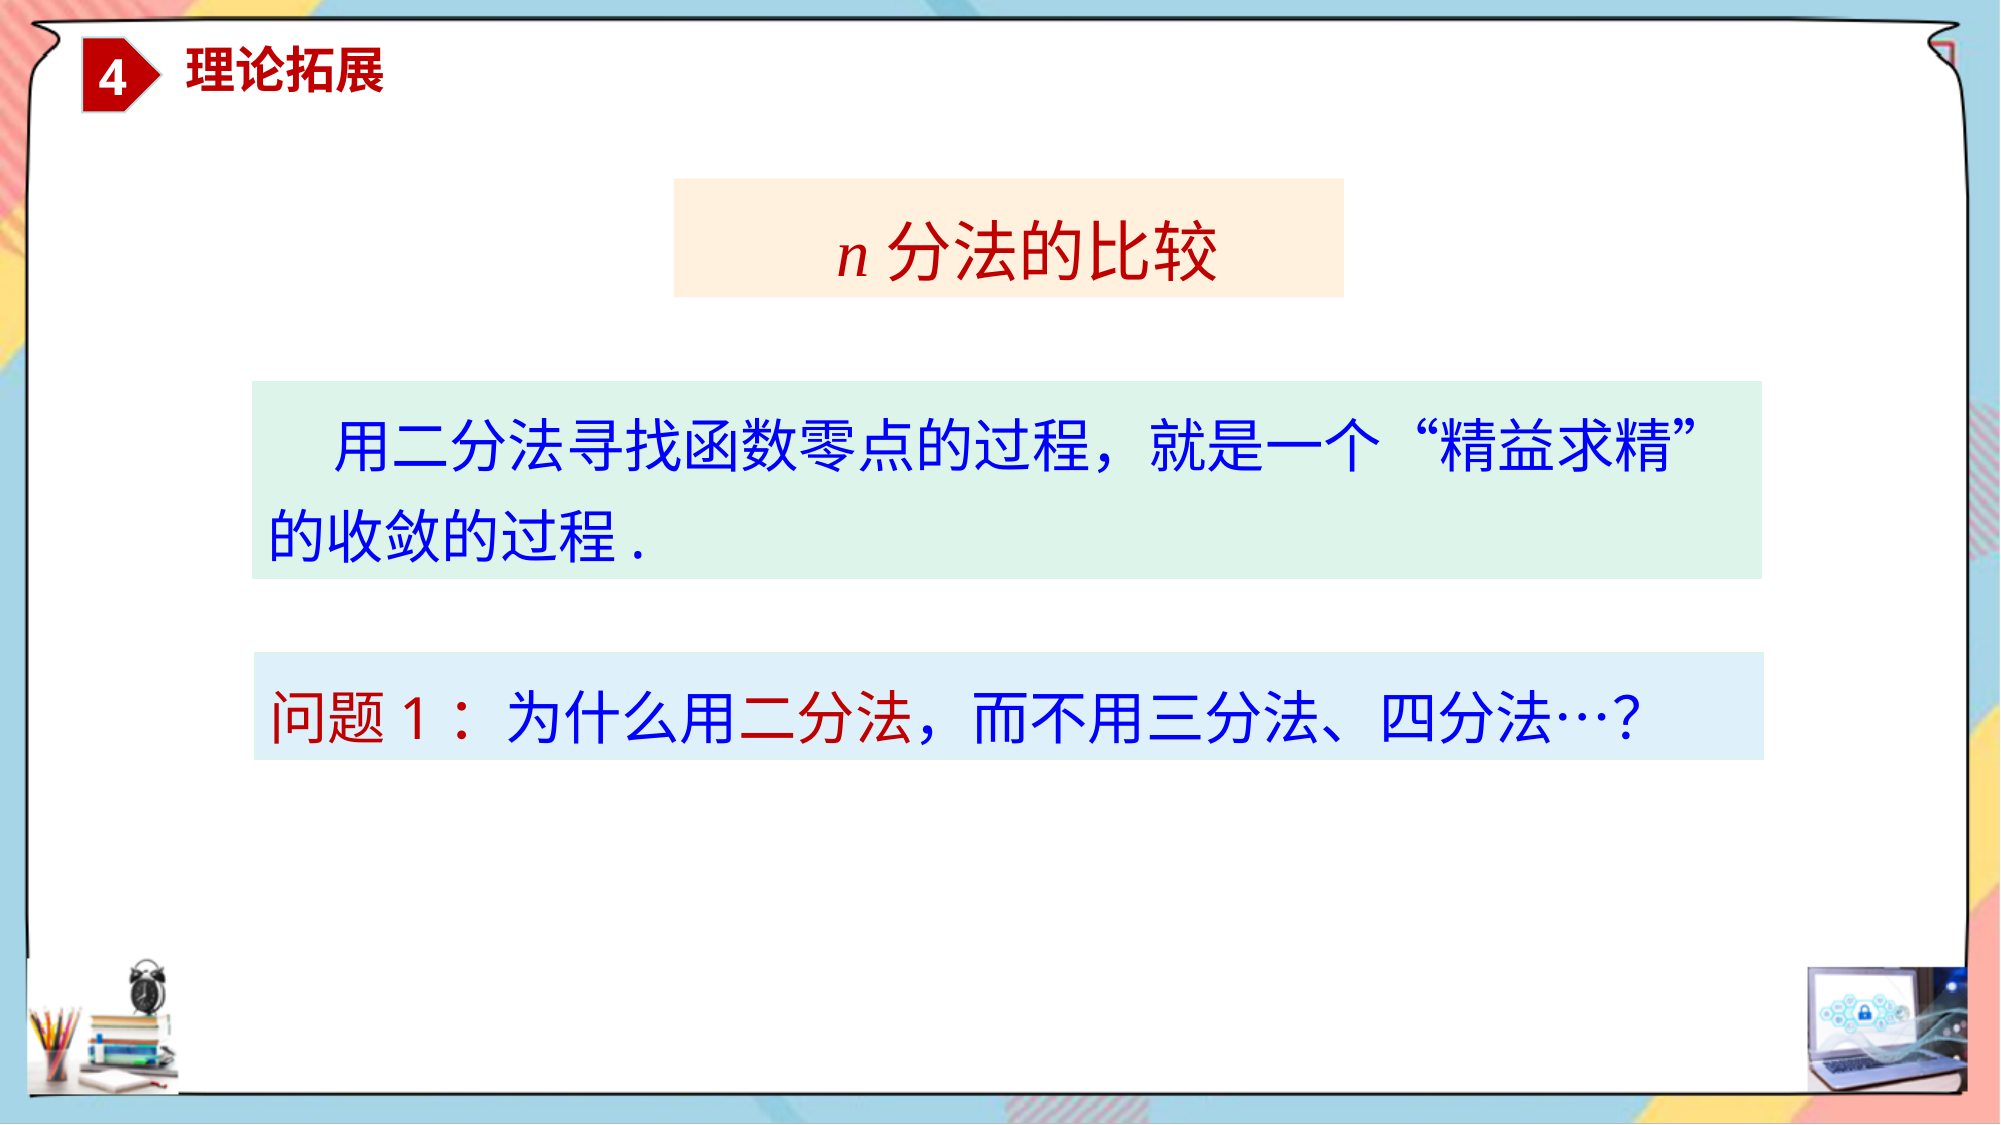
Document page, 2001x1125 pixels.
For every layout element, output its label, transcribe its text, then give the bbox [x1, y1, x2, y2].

text_box n分法的比较 [673, 178, 1344, 298]
text_box 4 [82, 37, 162, 113]
text_box 理论拓展 [162, 38, 714, 99]
text_box 用二分法寻找函数零点的过程，就是一个“精益求精”的收敛的过程. [252, 381, 1761, 578]
text_box 问题1：为什么用二分法，而不用三分法、四分法…？ [254, 653, 1764, 759]
picture [0, 0, 2001, 1125]
